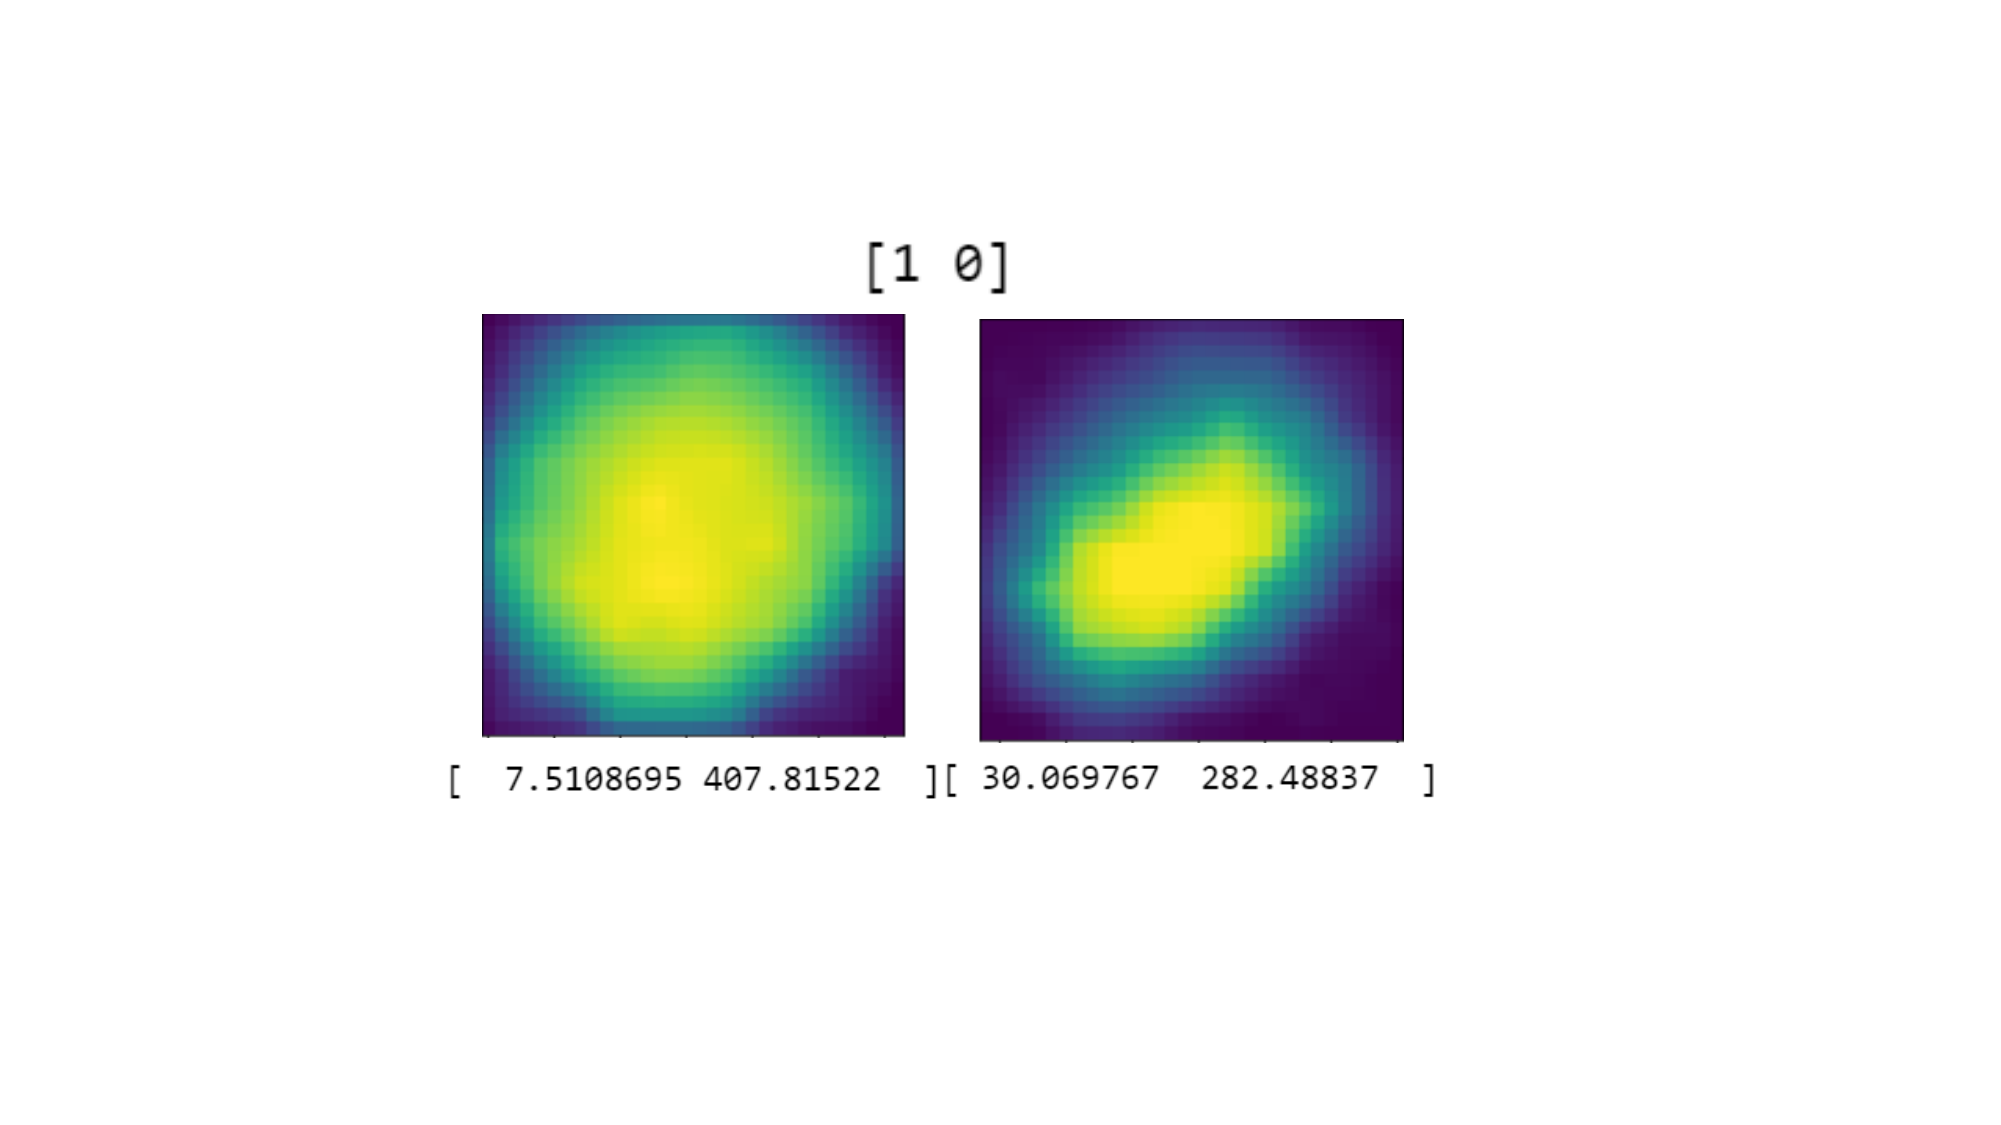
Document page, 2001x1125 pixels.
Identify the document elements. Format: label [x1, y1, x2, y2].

text_box [445, 238, 1440, 805]
